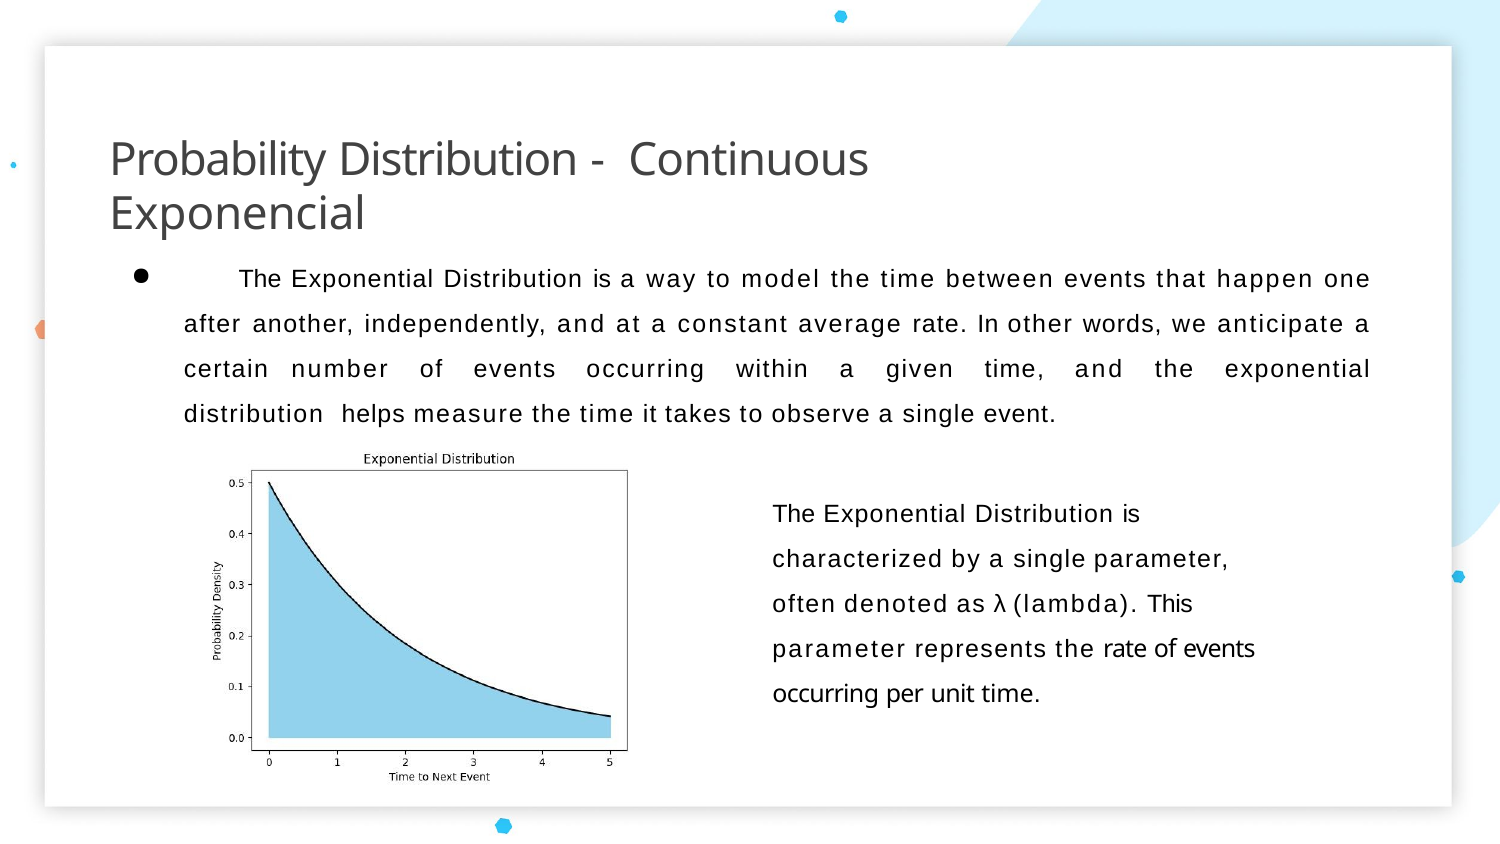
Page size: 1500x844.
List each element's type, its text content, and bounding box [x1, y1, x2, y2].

title Probability Distribution - Continuous Exponencial [107, 126, 979, 273]
picture [8, 0, 1500, 836]
list The Exponential Distribution is a way to model the time between events that happen one after another, independently, and at a constant average rate. In other words, we anticipate a certain number of events occurring within a given time, and the exponential distribution helps measure the time it takes to observe a single event. The Exponential Distribution is characterized by a single parameter, often denoted as λ (lambda). This parameter represents the rate of events occurring per unit time. [129, 245, 1373, 723]
